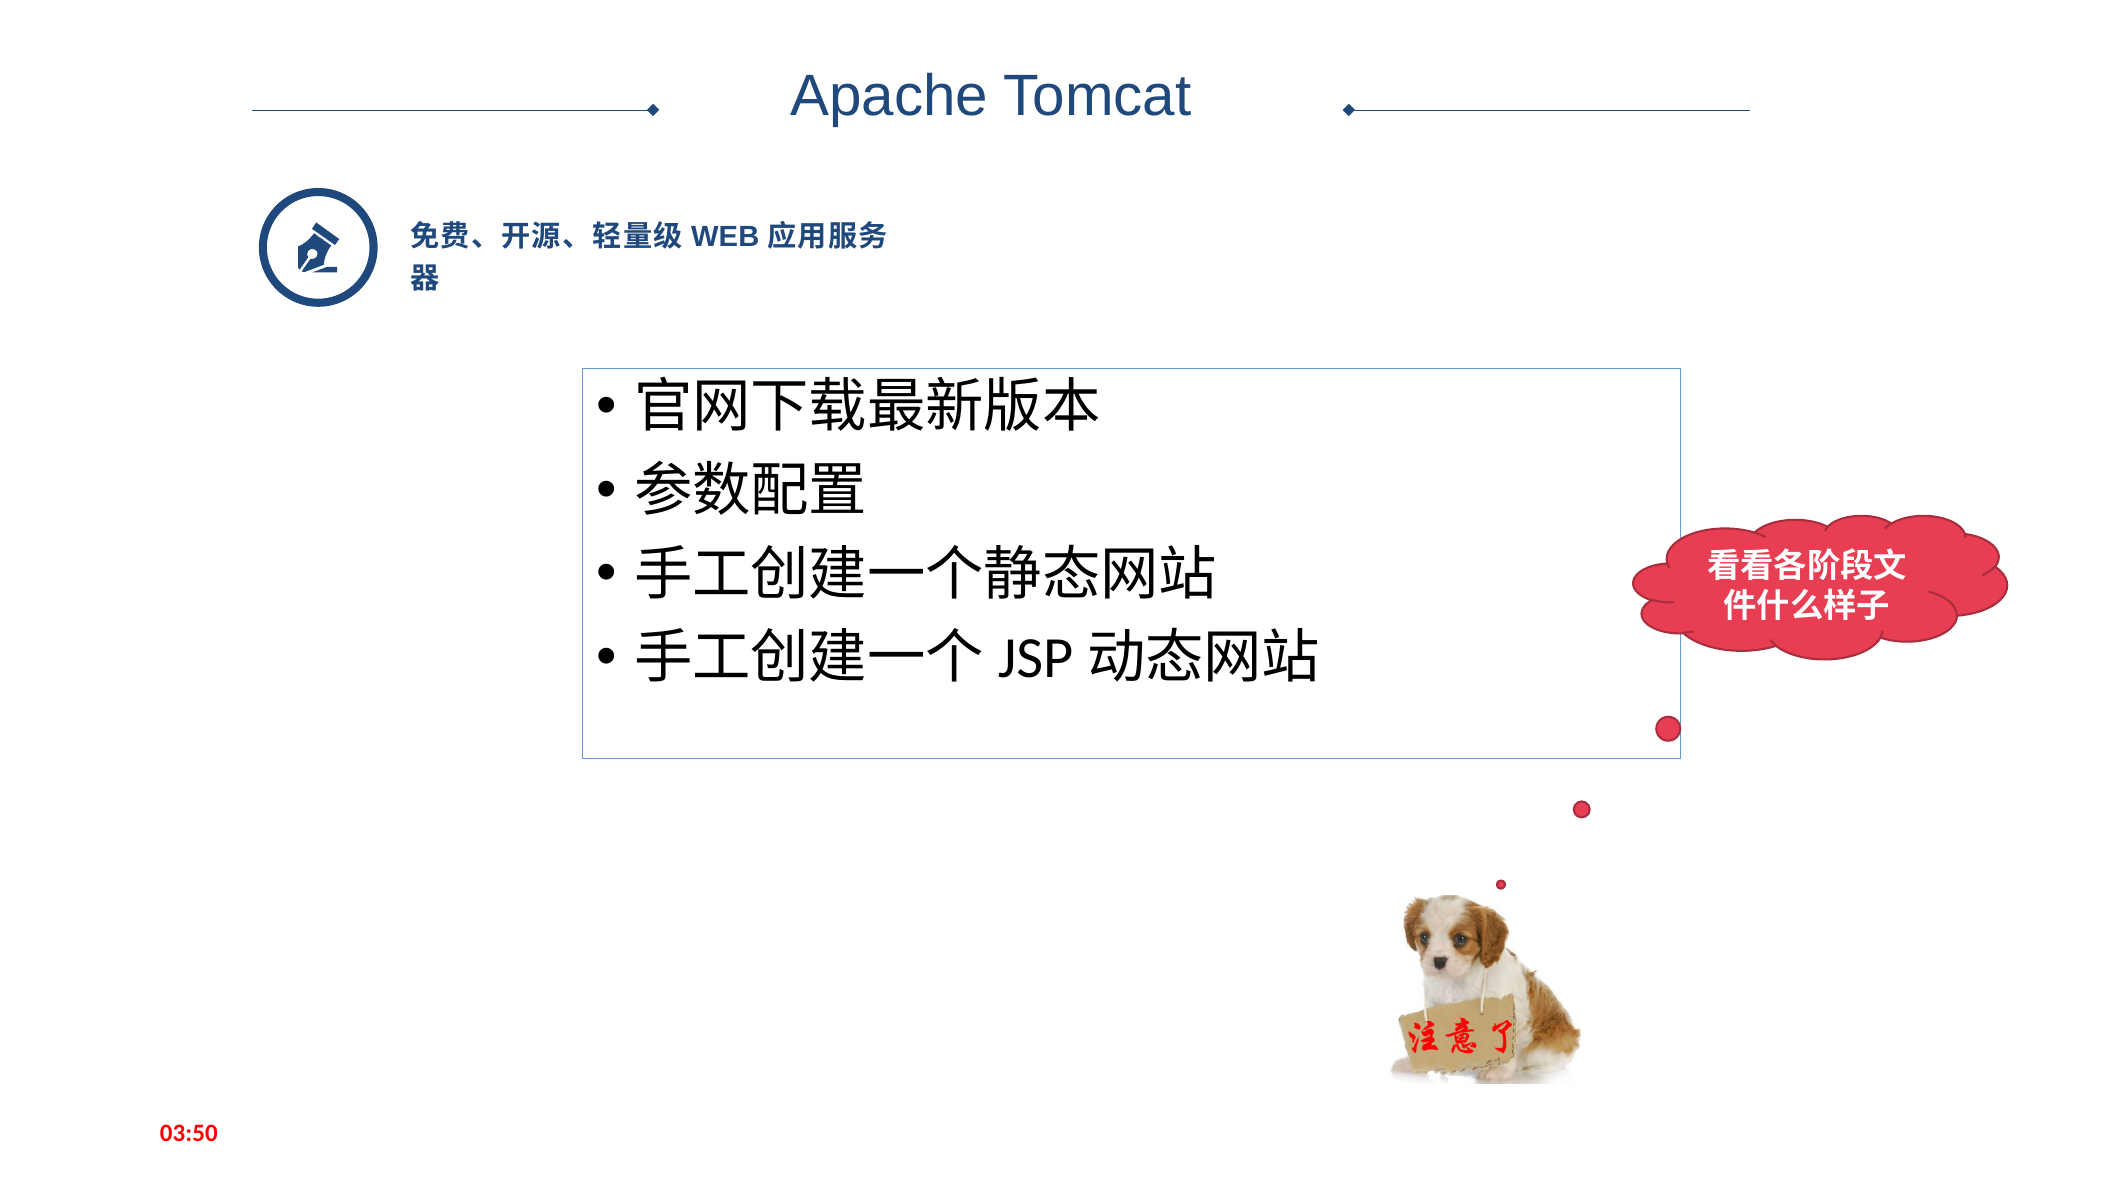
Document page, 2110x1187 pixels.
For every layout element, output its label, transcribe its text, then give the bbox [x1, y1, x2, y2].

text_box 看看各阶段文件什么样子 [1572, 800, 1591, 819]
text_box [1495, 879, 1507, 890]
text_box 免费、开源、轻量级WEB应用服务器 [395, 203, 903, 261]
text_box [298, 222, 340, 273]
text_box [257, 186, 379, 308]
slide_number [145, 1099, 620, 1163]
text_box 看看各阶段文件什么样子 [1632, 514, 2009, 661]
text_box 官网下载最新版本 参数配置 手工创建一个静态网站 手工创建一个JSP动态网站 [582, 368, 1681, 759]
text_box 看看各阶段文件什么样子 [1655, 715, 1682, 742]
text_box Apache Tomcat [523, 61, 1443, 132]
picture [1388, 895, 1581, 1084]
